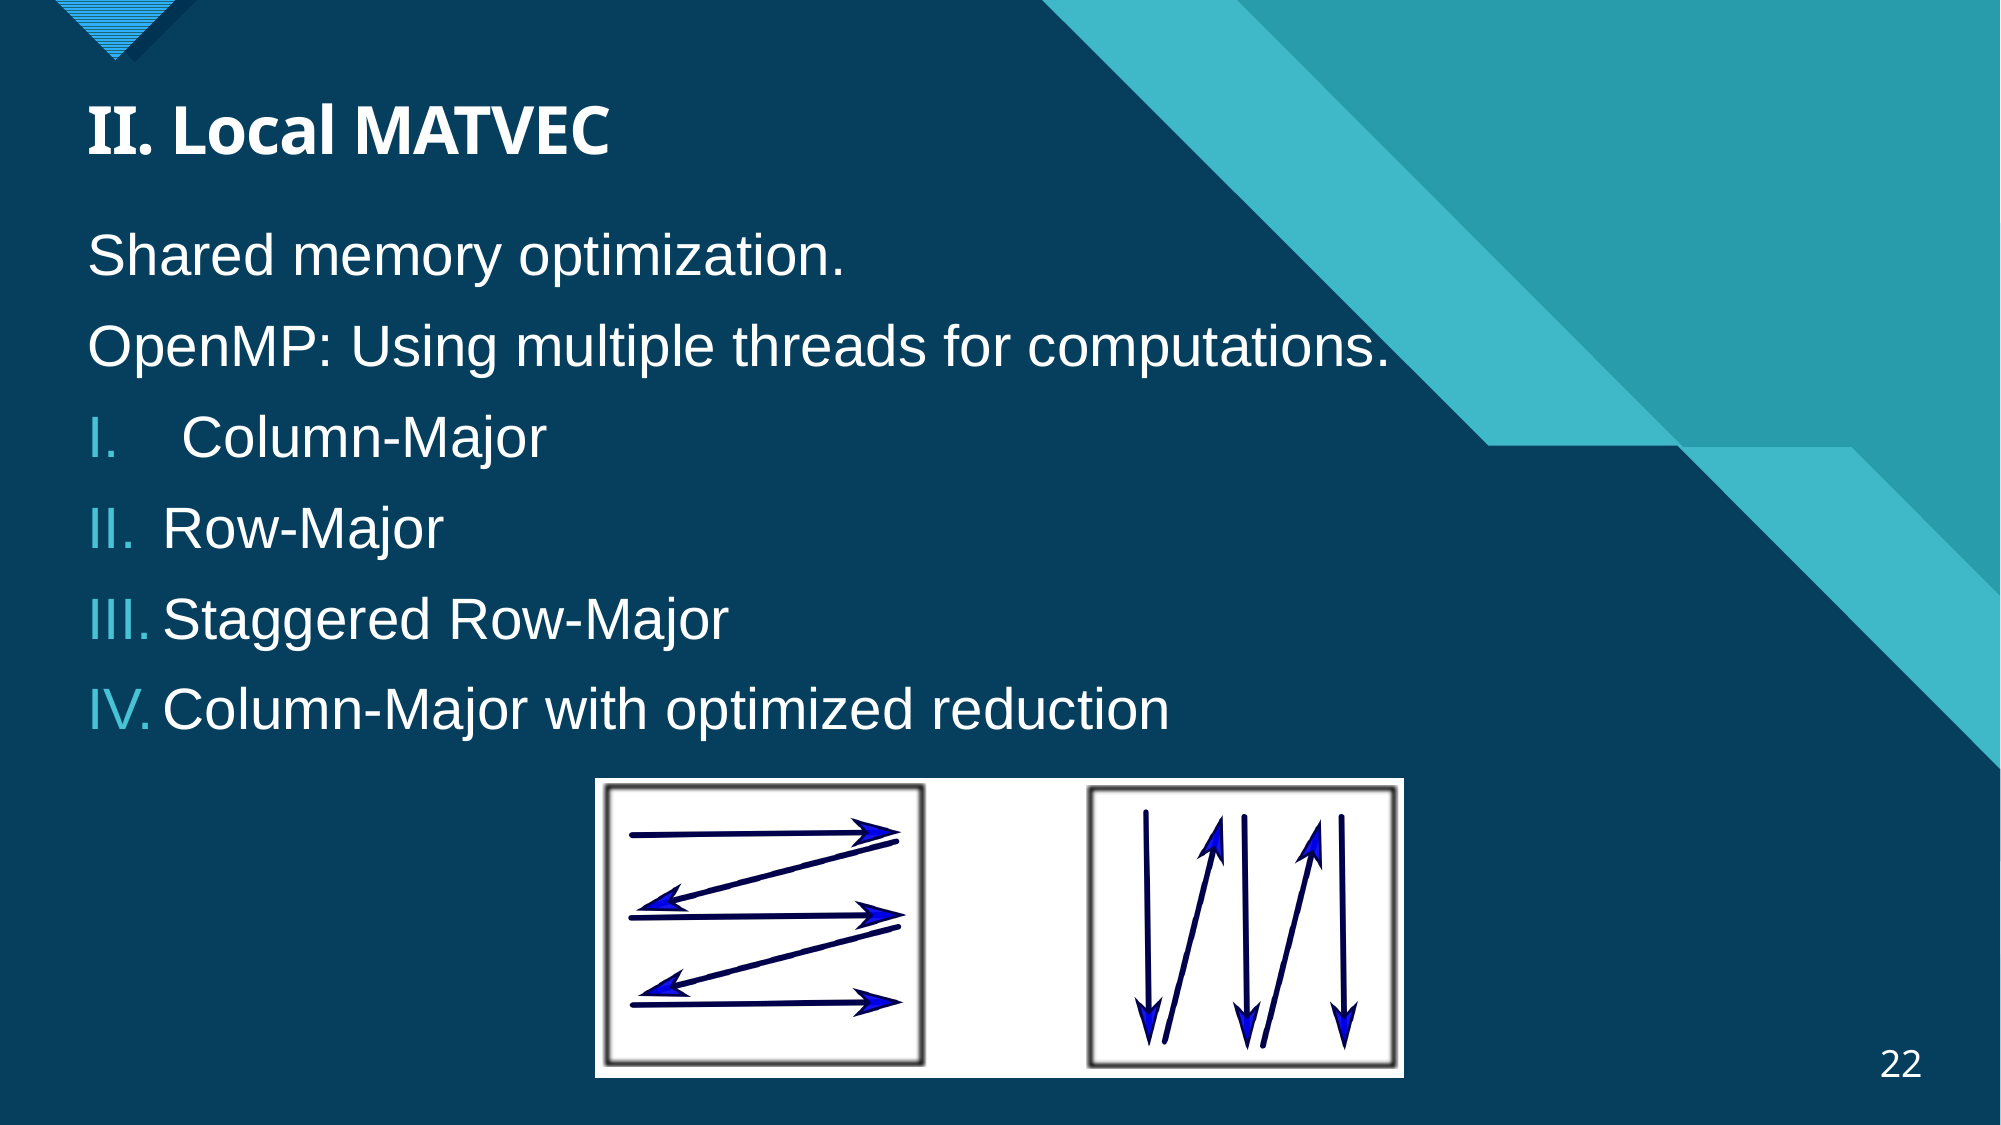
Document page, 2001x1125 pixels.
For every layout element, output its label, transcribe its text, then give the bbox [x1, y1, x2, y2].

picture [596, 779, 1403, 1077]
list Shared memory optimization. OpenMP: Using multiple threads for computations. Column-Major Row-Major Staggered Row-Major Column-Major with optimized reduction [72, 210, 1427, 882]
title II. Local MATVEC [72, 89, 1913, 177]
slide_number 22 [1845, 1035, 1938, 1096]
